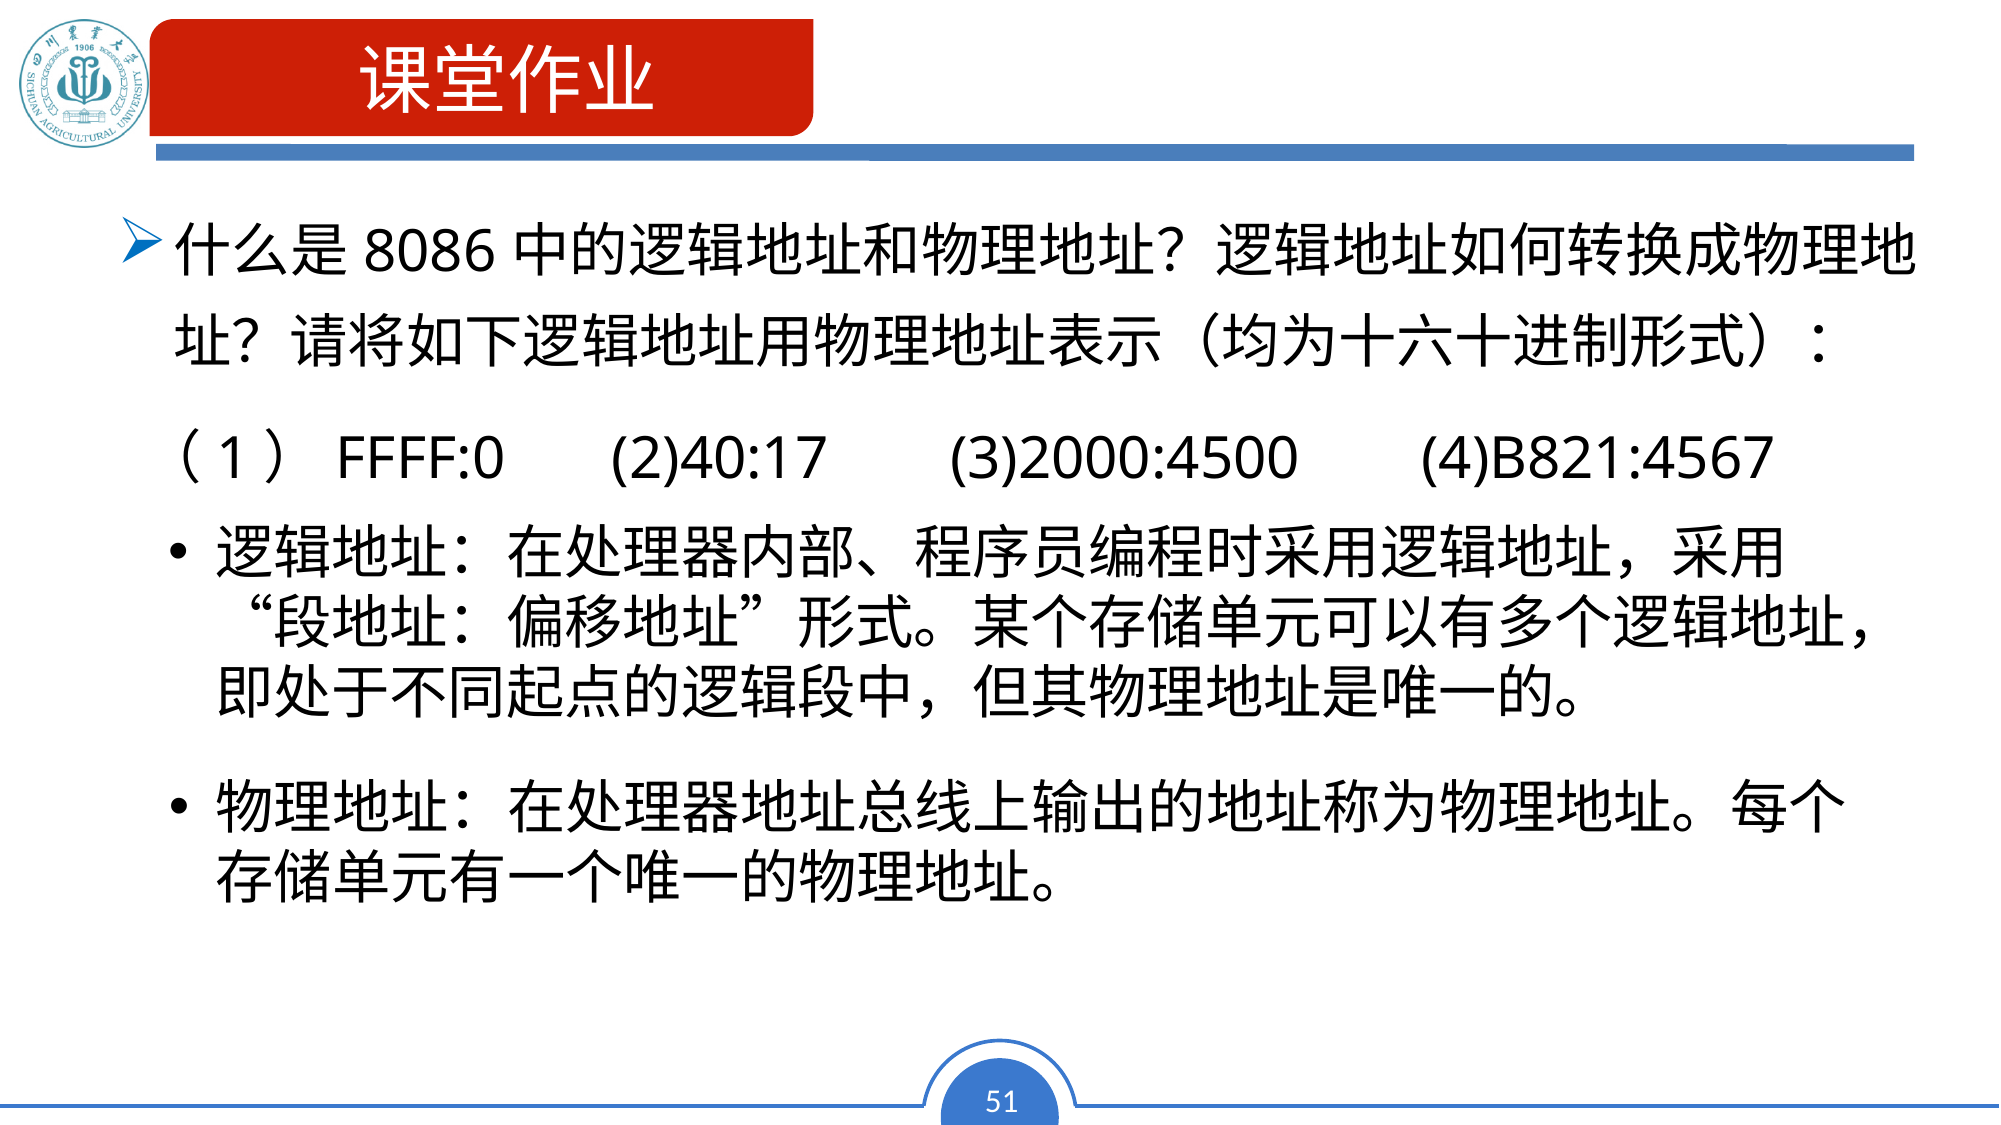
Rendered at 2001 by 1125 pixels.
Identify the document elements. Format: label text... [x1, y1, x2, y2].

text_box 逻辑地址：在处理器内部、程序员编程时采用逻辑地址，采用“段地址：偏移地址”形式。某个存储单元可以有多个逻辑地址，即处于不同起点的逻辑段中，但其物理地址是唯一的。 [153, 508, 1889, 733]
text_box 课堂作业 [147, 16, 816, 139]
text_box 物理地址：在处理器地址总线上输出的地址称为物理地址。每个存储单元有一个唯一的物理地址。 [154, 763, 1867, 918]
text_box 什么是8086中的逻辑地址和物理地址？逻辑地址如何转换成物理地址？请将如下逻辑地址用物理地址表示（均为十六十进制形式）： （1）FFFF:0 (2)40:17 (3)2000:4500 (4)B821:4567 [102, 184, 1934, 504]
